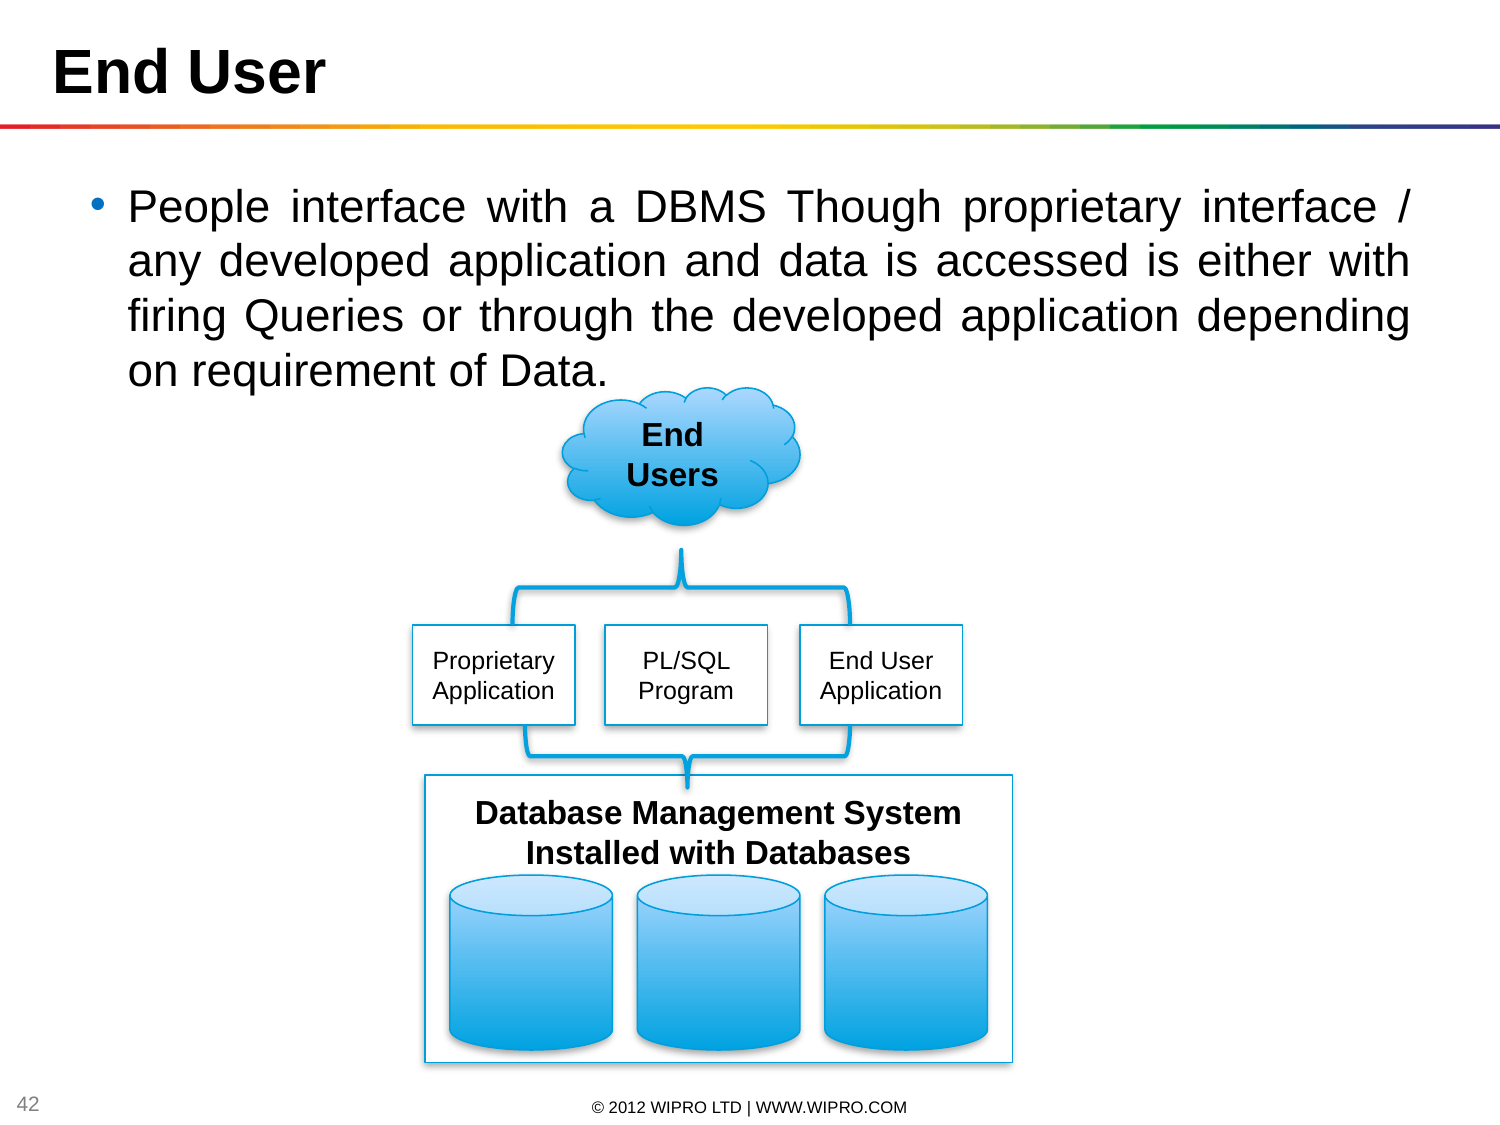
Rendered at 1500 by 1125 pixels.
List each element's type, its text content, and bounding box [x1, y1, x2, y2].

text_box Proprietary Application [412, 624, 576, 726]
text_box [824, 874, 989, 1051]
list People interface with a DBMS Though proprietary interface / any developed application and data is accessed is either with firing Queries or through the developed application depending on requirement of Data. [75, 168, 1427, 1057]
list End User [37, 23, 1426, 115]
text_box [449, 874, 614, 1051]
text_box [522, 724, 853, 790]
text_box [636, 874, 801, 1051]
text_box [510, 547, 853, 625]
text_box Database Management System Installed with Databases [424, 1057, 1013, 1063]
text_box End User Application [799, 624, 963, 726]
text_box End Users [561, 387, 801, 527]
text_box PL/SQL Program [604, 632, 768, 722]
